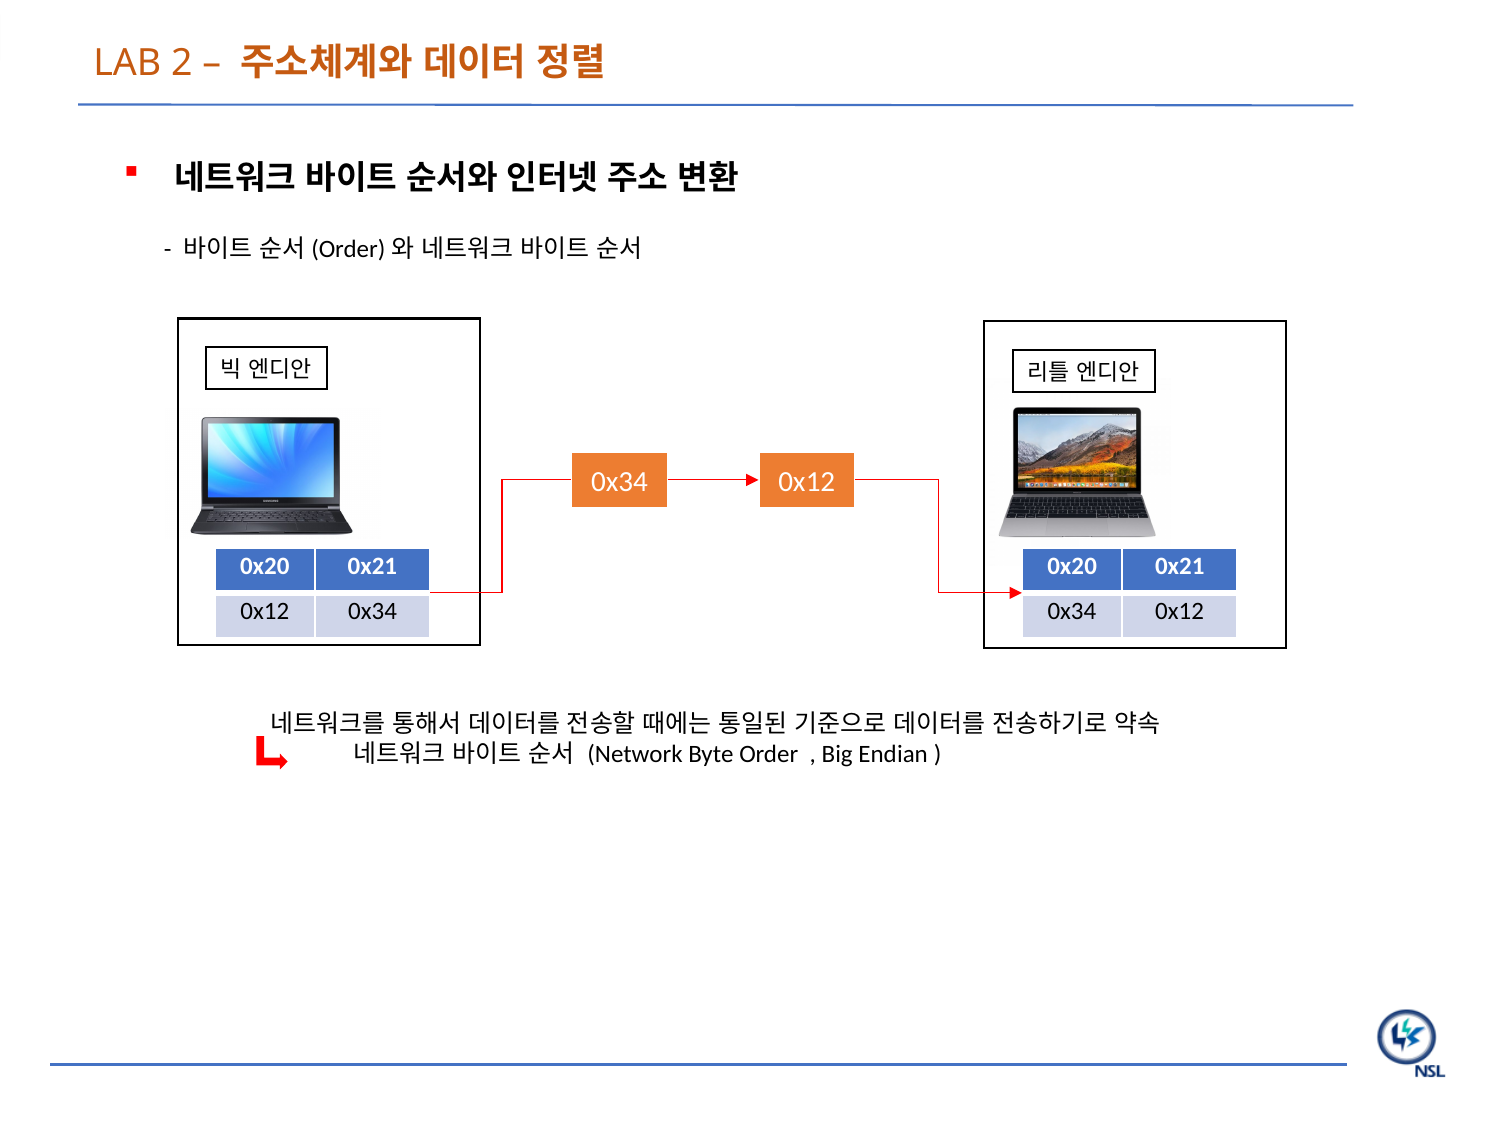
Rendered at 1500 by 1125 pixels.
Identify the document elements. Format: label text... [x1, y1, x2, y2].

title LAB 2 – 주소체계와 데이터 정렬 [78, 29, 1375, 91]
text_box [855, 479, 1022, 593]
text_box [983, 320, 1287, 648]
text_box - 바이트 순서(Order)와 네트워크 바이트 순서 [149, 225, 658, 271]
text_box 0x12 [758, 451, 856, 509]
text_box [165, 318, 481, 646]
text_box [430, 479, 572, 593]
text_box 네트워크 바이트 순서와 인터넷 주소 변환 [109, 148, 755, 204]
text_box 네트워크를 통해서 데이터를 전송할 때에는 통일된 기준으로 데이터를 전송하기로 약속 네트워크 바이트 순서 (Network Byte Order , Big Endian ) [255, 700, 1177, 775]
text_box [255, 735, 290, 772]
text_box 0x34 [570, 451, 669, 509]
picture [1374, 999, 1450, 1083]
